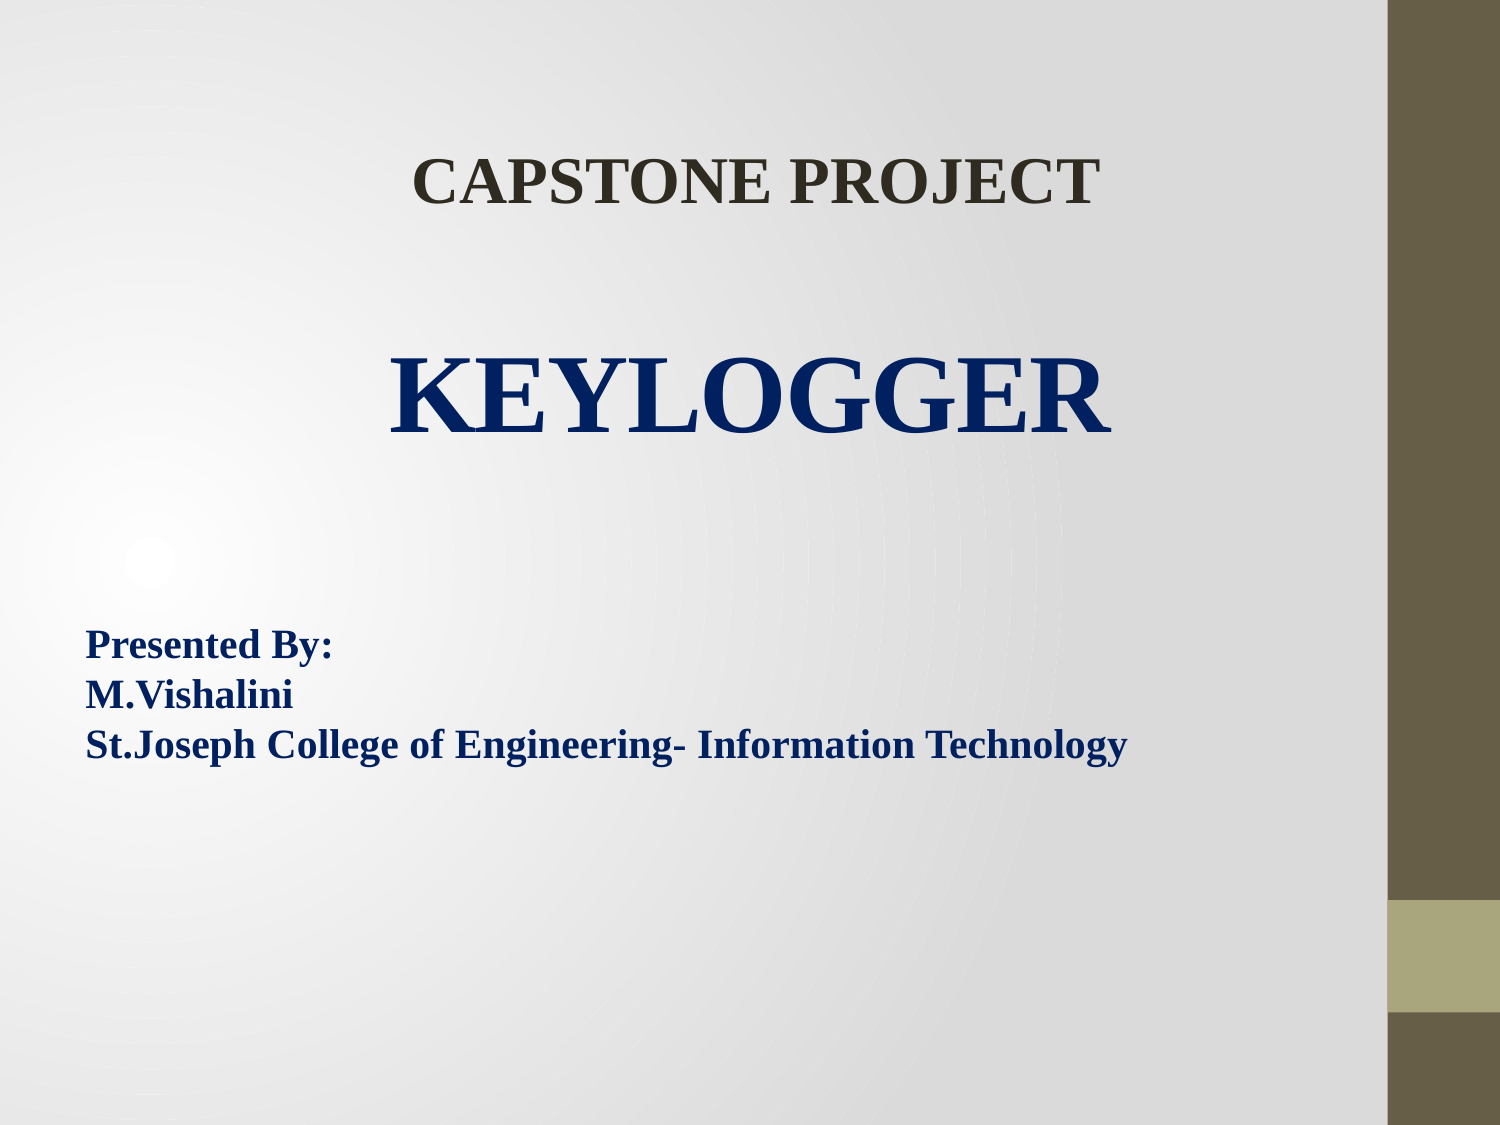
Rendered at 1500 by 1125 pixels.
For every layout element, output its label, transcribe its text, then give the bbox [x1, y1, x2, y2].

text_box CAPSTONE PROJECT [0, 128, 1500, 224]
title KEYLOGGER [0, 302, 1500, 463]
text_box Presented By: M.Vishalini St.Joseph College of Engineering- Information Technology [70, 609, 1380, 775]
